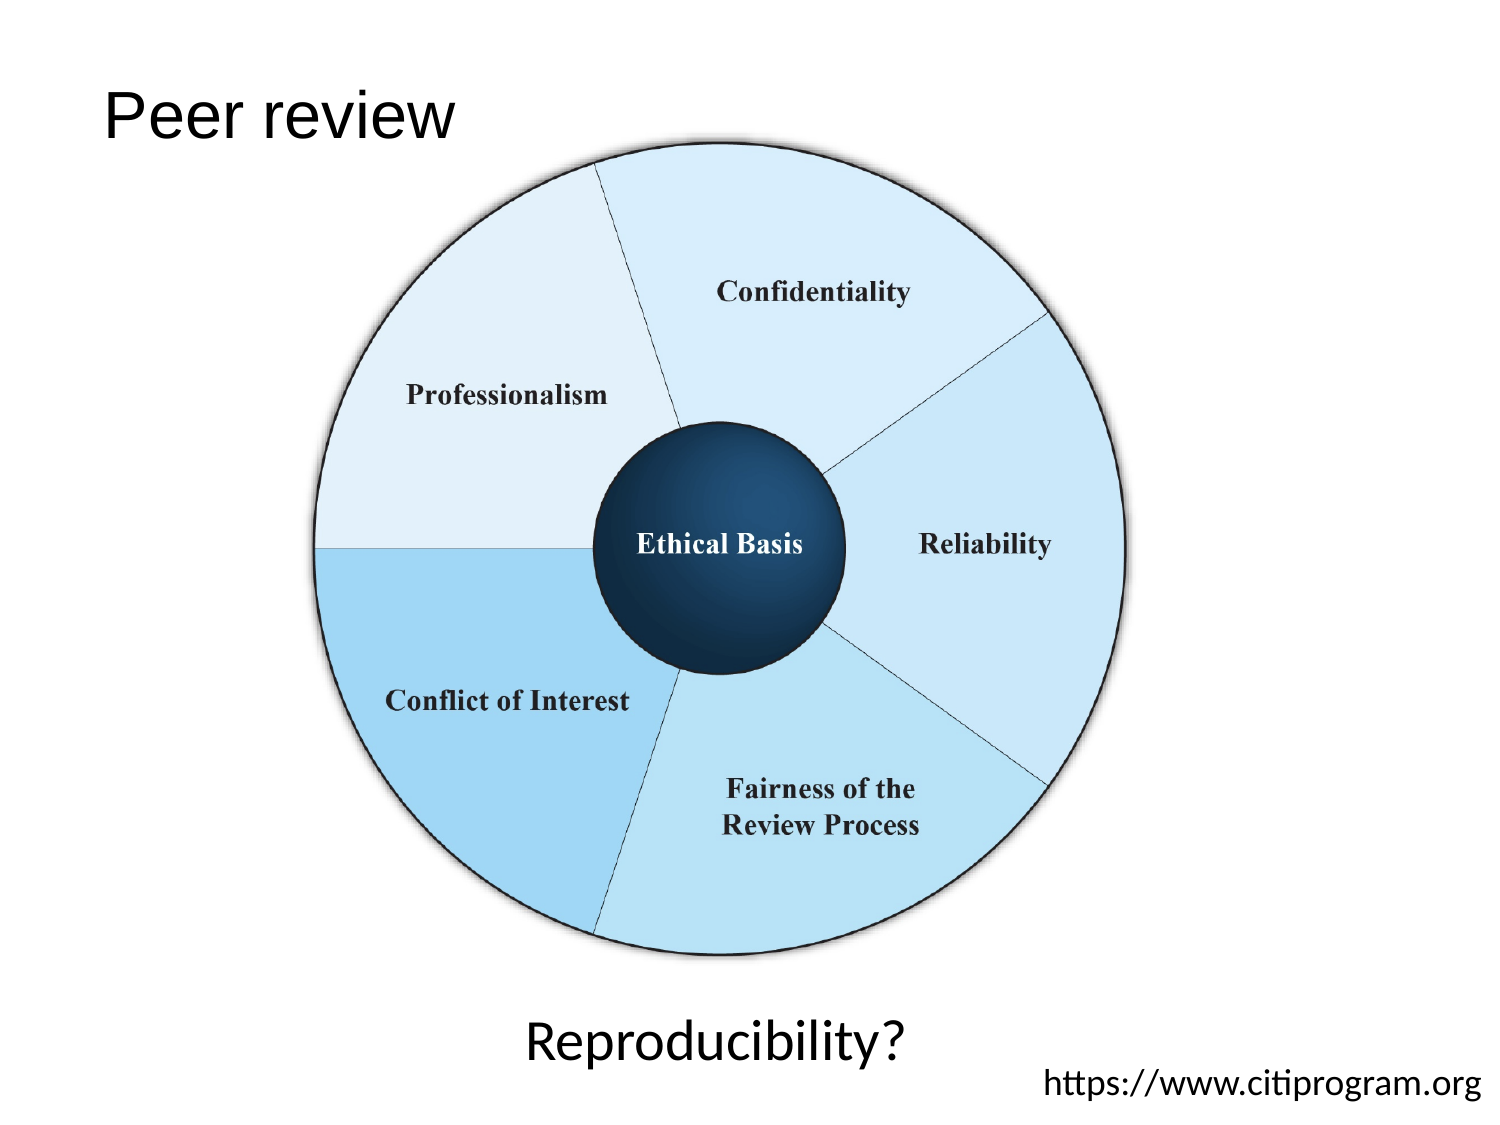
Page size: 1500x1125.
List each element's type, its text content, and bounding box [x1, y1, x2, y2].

text_box https://www.citiprogram.org [1028, 1050, 1497, 1111]
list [145, 47, 1300, 1038]
text_box Reproducibility? [510, 1038, 936, 1080]
text_box Peer review [89, 64, 145, 159]
